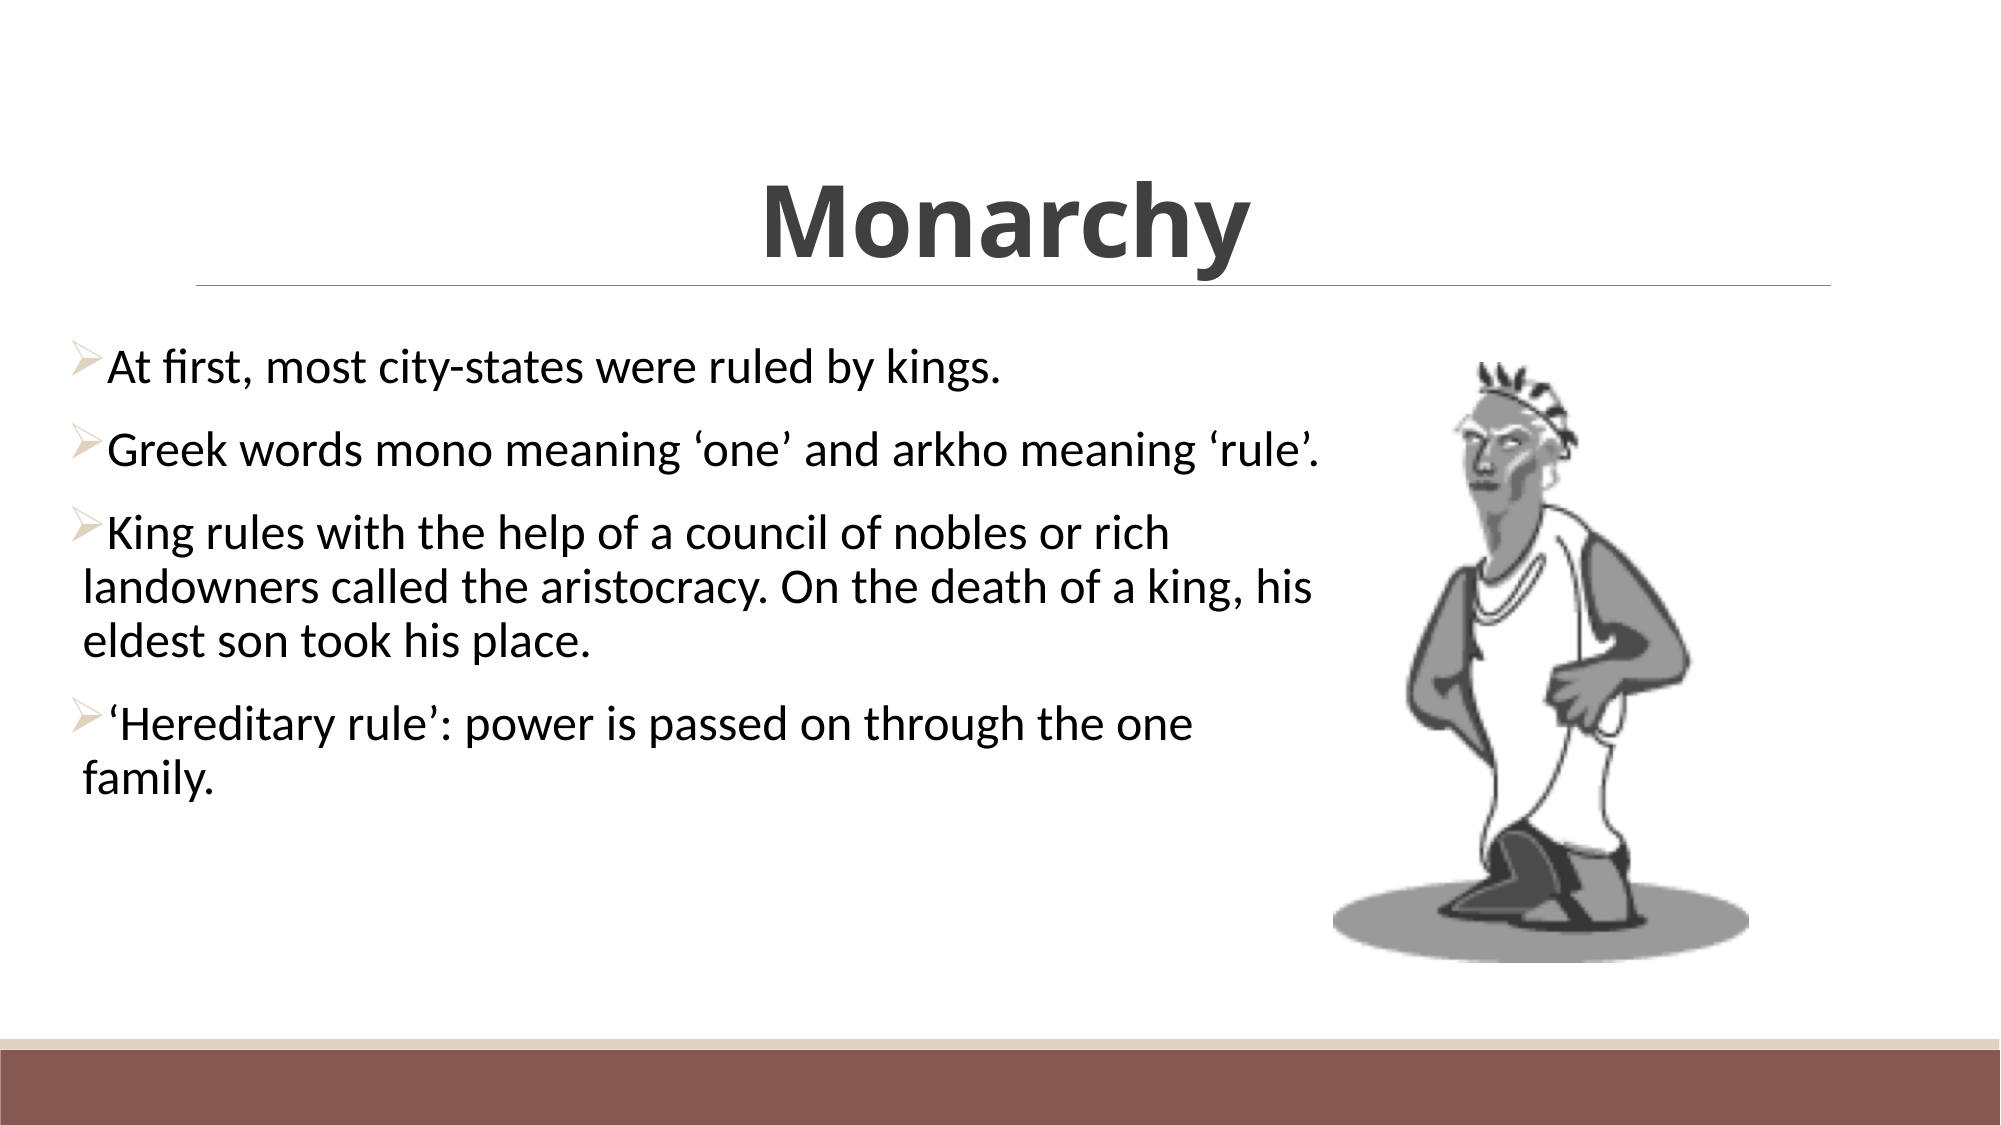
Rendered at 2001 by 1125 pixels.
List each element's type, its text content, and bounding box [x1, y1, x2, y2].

picture [1333, 362, 1749, 964]
list At first, most city-states were ruled by kings. Greek words mono meaning ‘one’ and arkho meaning ‘rule’. King rules with the help of a council of nobles or rich landowners called the aristocracy. On the death of a king, his eldest son took his place. ‘Hereditary rule’: power is passed on through the one family. [67, 332, 1334, 993]
title Monarchy [180, 47, 1830, 285]
